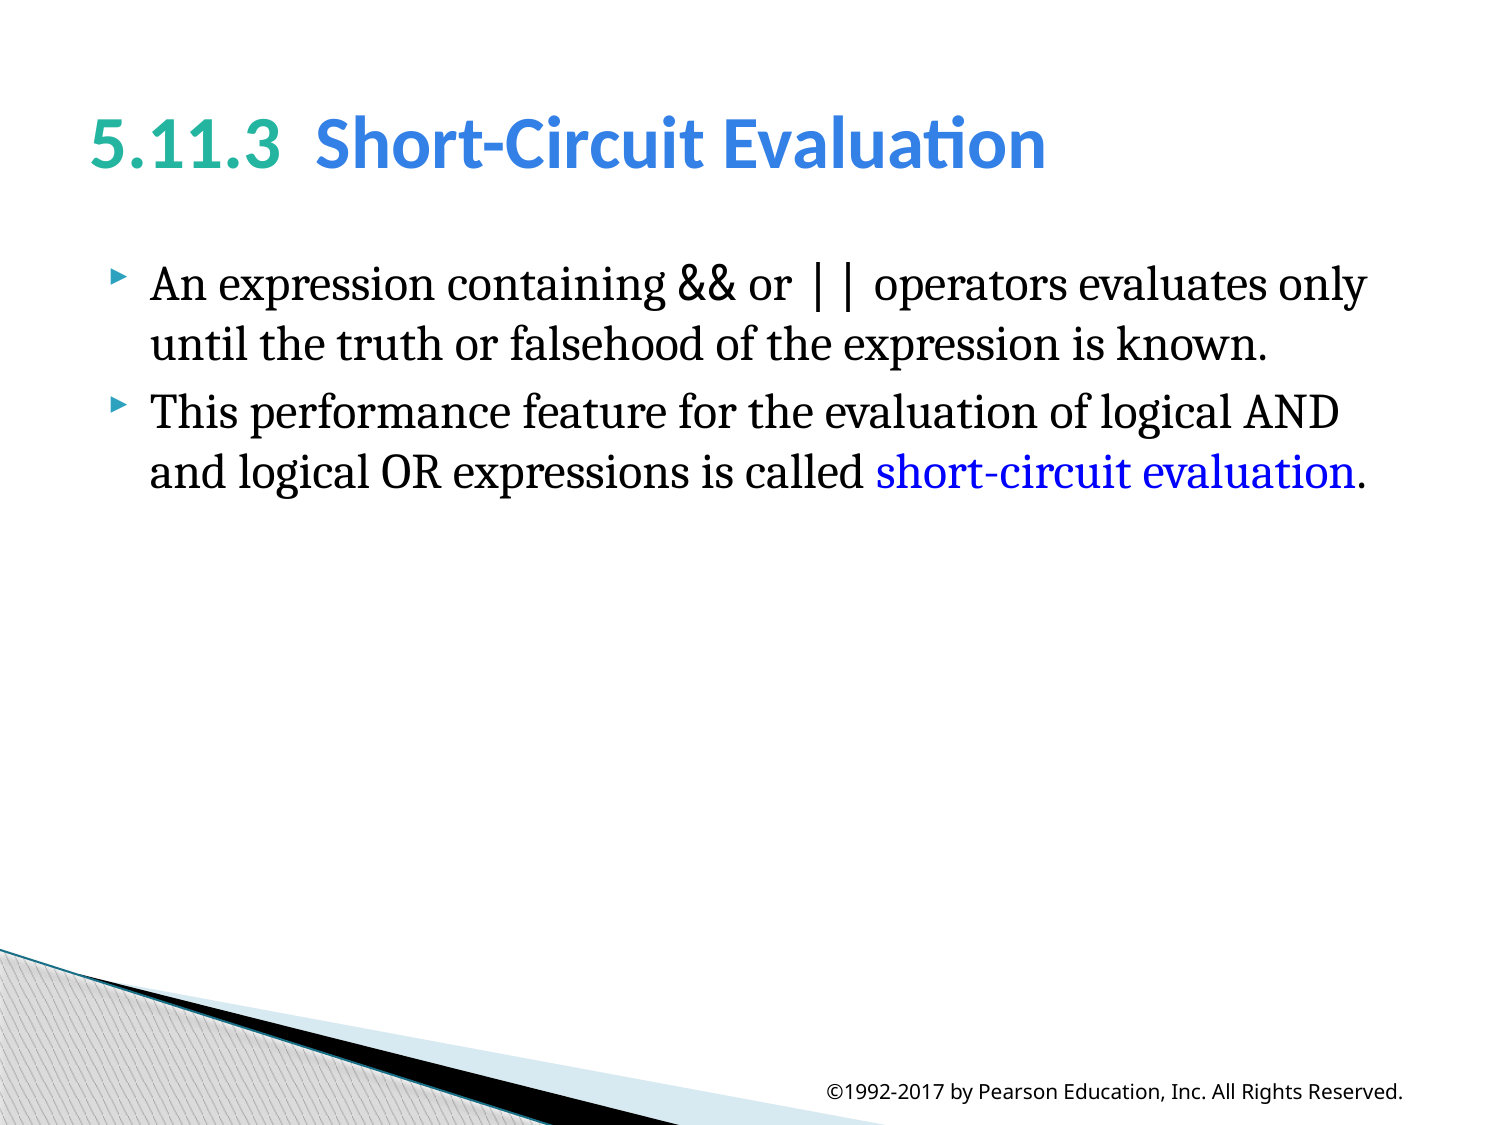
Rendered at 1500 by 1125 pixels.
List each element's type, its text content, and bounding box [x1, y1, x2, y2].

title 5.11.3 Short-Circuit Evaluation [75, 45, 1425, 233]
footer ©1992-2017 by Pearson Education, Inc. All Rights Reserved. [650, 1051, 1419, 1112]
list An expression containing && or || operators evaluates only until the truth or falsehood of the expression is known. This performance feature for the evaluation of logical AND and logical OR expressions is called short-circuit evaluation. [75, 242, 1425, 986]
